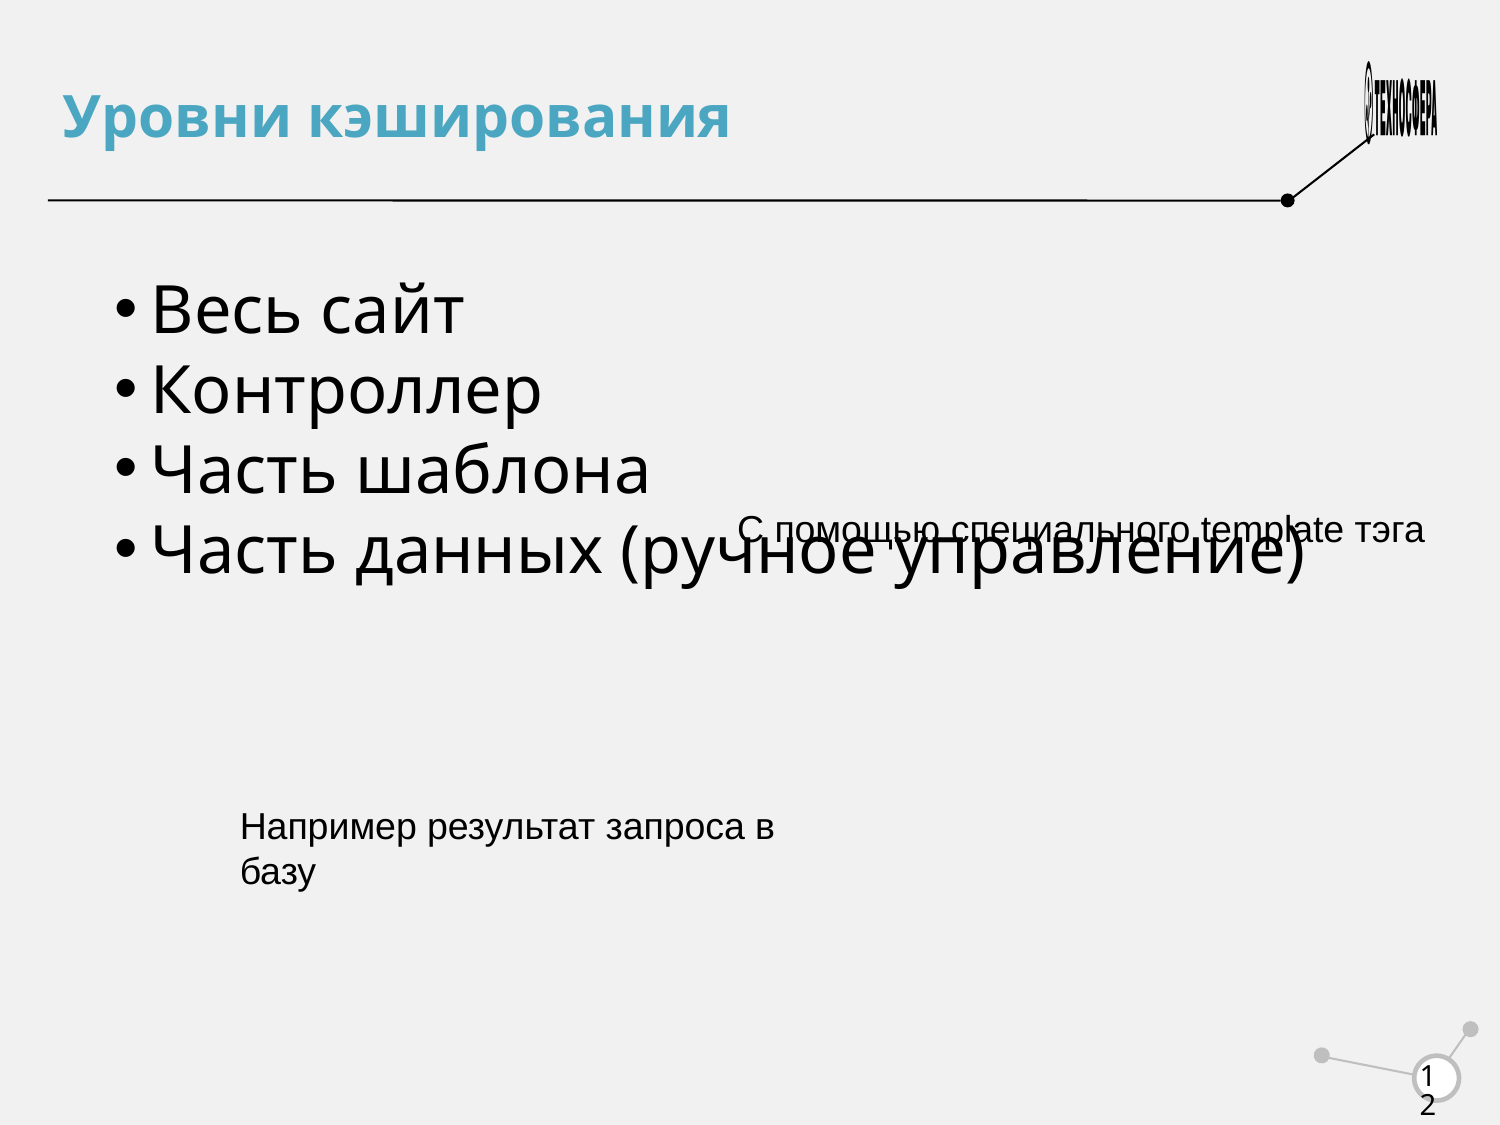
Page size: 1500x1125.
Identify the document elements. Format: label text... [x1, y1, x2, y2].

text_box <number> [1404, 1047, 1468, 1108]
text_box Весь сайт Контроллер Часть шаблона Часть данных (ручное управление) [100, 259, 1336, 1015]
text_box Уровни кэширования [47, 42, 1281, 185]
picture [1363, 24, 1442, 185]
text_box С помощью специального template тэга [722, 498, 1440, 555]
text_box Например результат запроса в базу [224, 794, 877, 852]
